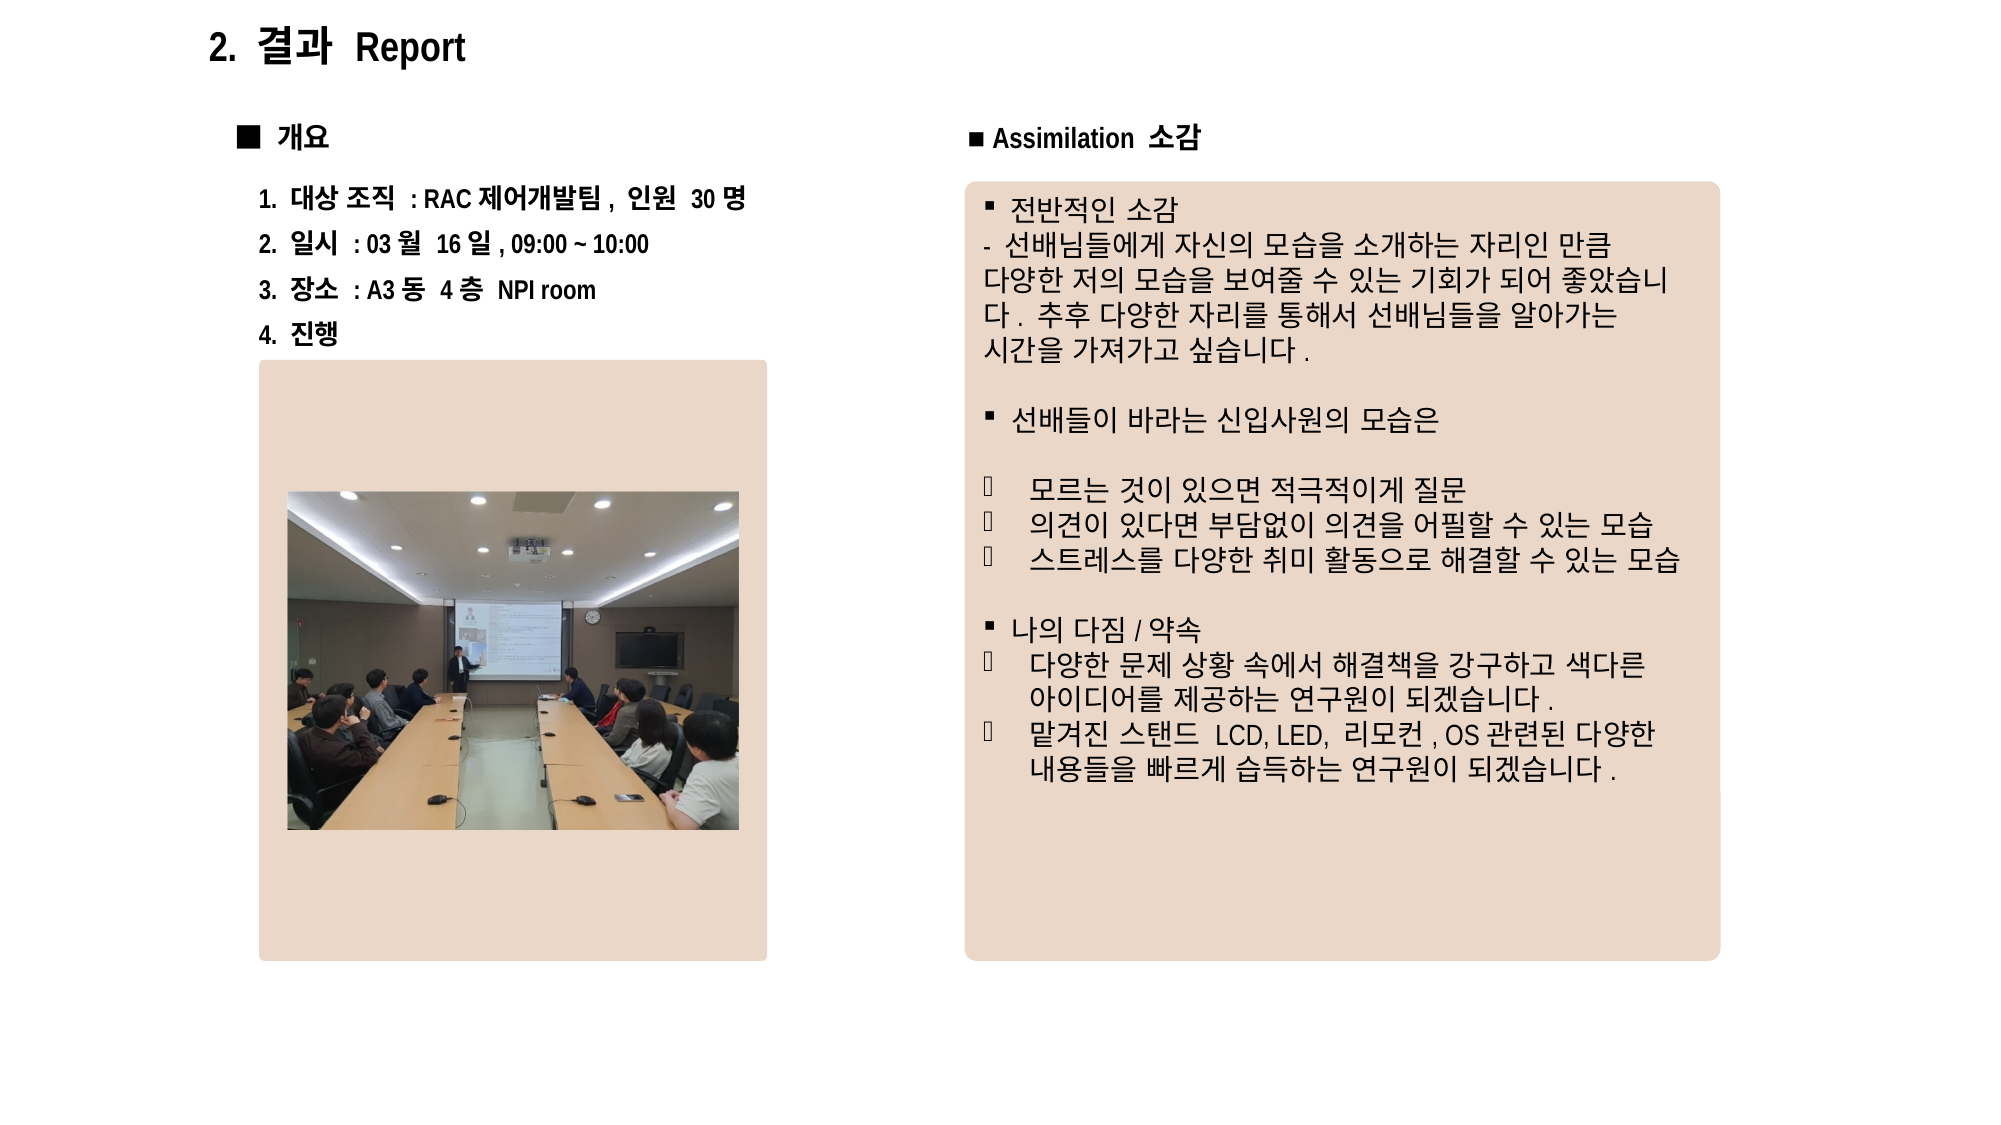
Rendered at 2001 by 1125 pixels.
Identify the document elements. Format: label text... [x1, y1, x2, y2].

text_box ■ 개요 [219, 111, 346, 162]
picture [288, 435, 739, 886]
text_box 2. 결과 Report [193, 12, 481, 78]
text_box 1. 대상 조직 : RAC제어개발팀, 인원 30명 2. 일시 : 03월 16일, 09:00 ~ 10:00 3. 장소 : A3동 4층 NPI room 4. 진행 [243, 160, 835, 358]
text_box [259, 359, 768, 961]
text_box 전반적인 소감 - 선배님들에게 자신의 모습을 소개하는 자리인 만큼 다양한 저의 모습을 보여줄 수 있는 기회가 되어 좋았습니다. 추후 다양한 자리를 통해서 선배님들을 알아가는 시간을 가져가고 싶습니다. 선배들이 바라는 신입사원의 모습은 모르는 것이 있으면 적극적이게 질문 의견이 있다면 부담없이 의견을 어필할 수 있는 모습 스트레스를 다양한 취미 활동으로 해결할 수 있는 모습 나의 다짐/약속 다양한 문제 상황 속에서 해결책을 강구하고 색다른 아이디어를 제공하는 연구원이 되겠습니다. 맡겨진 스탠드 LCD, LED, 리모컨, OS관련된 다양한 내용들을 빠르게 습득하는 연구원이 되겠습니다. [964, 181, 1721, 961]
text_box ■ Assimilation 소감 [952, 111, 1218, 162]
